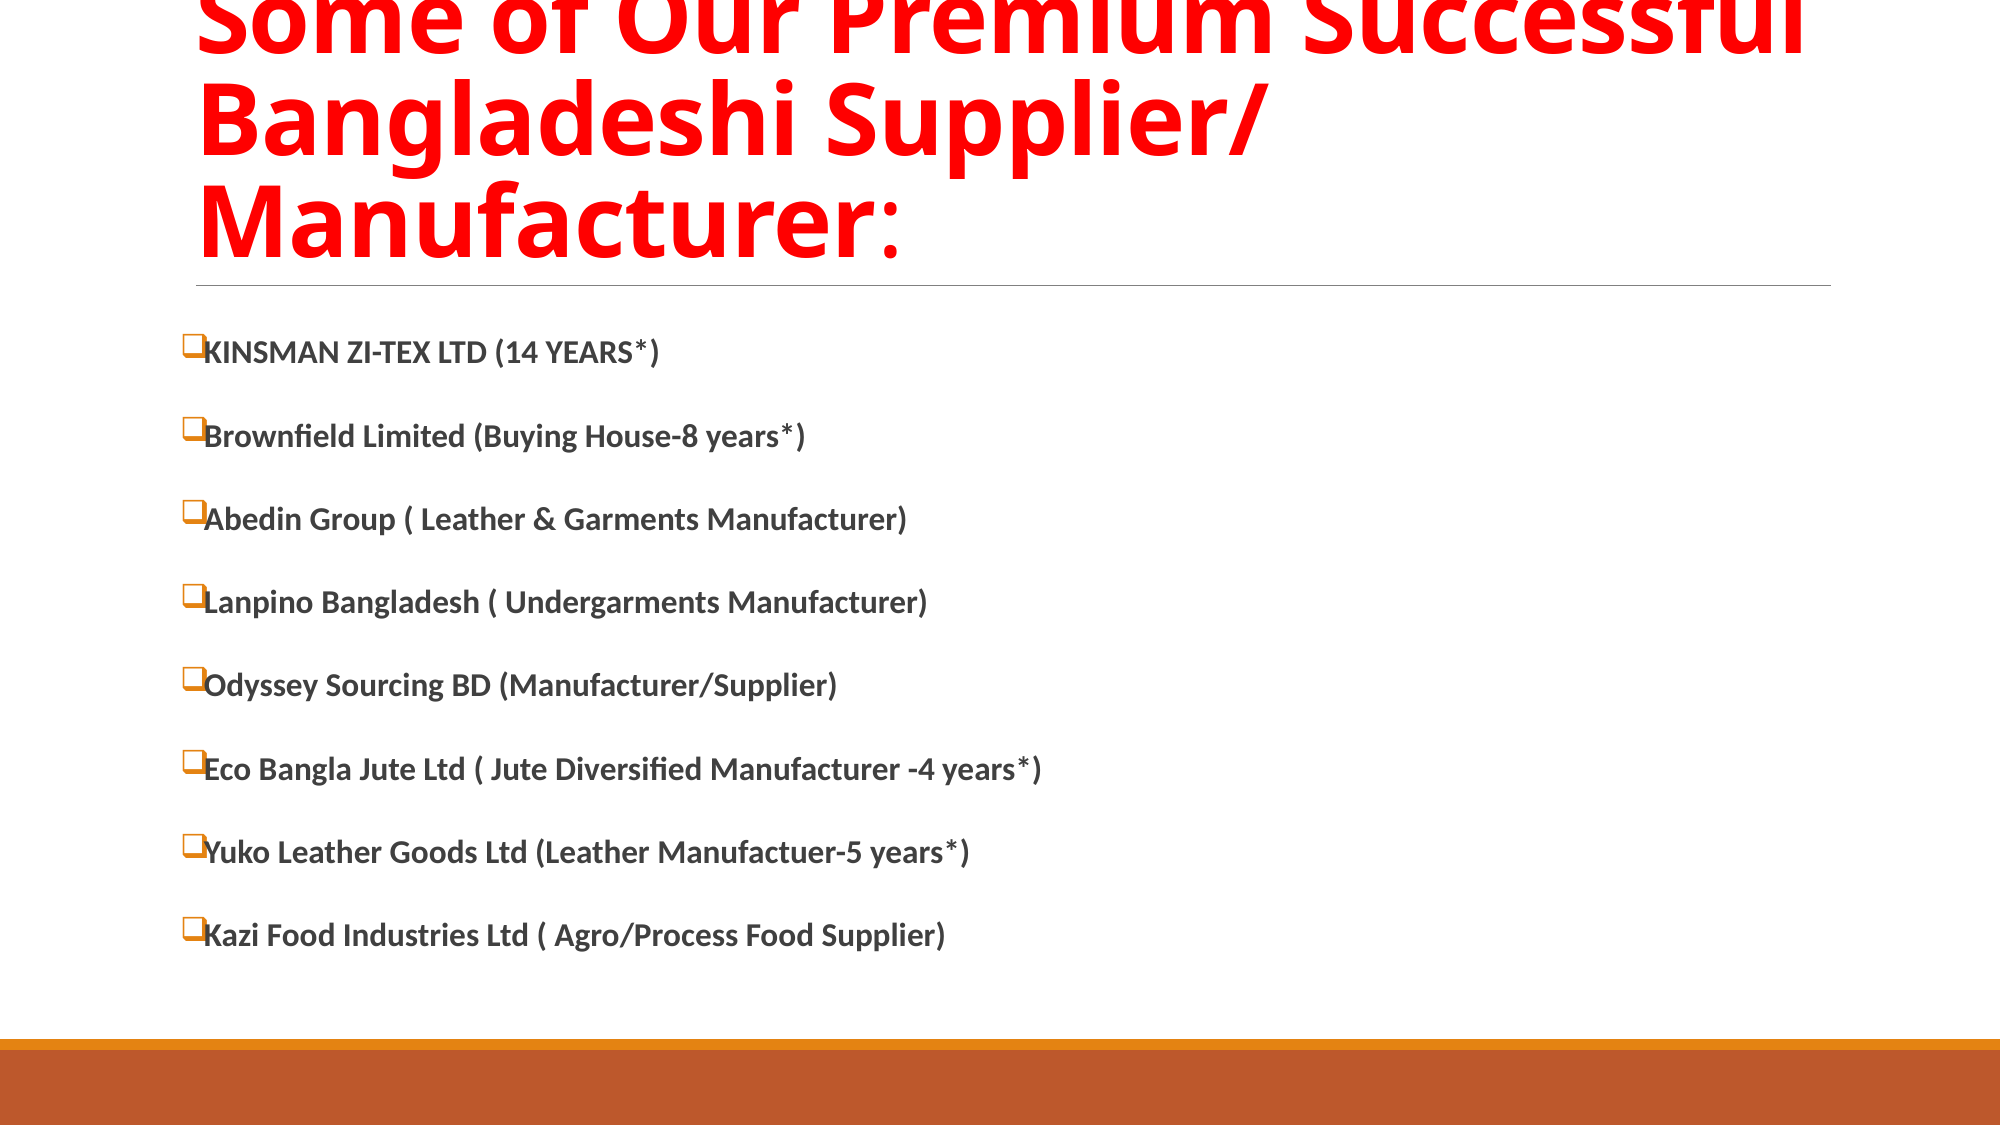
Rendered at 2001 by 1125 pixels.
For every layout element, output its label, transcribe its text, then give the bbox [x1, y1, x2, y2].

title Some of Our Premium Successful Bangladeshi Supplier/ Manufacturer: [180, 47, 1830, 285]
list KINSMAN ZI-TEX LTD (14 YEARS*) Brownfield Limited (Buying House-8 years*) Abedin Group ( Leather & Garments Manufacturer) Lanpino Bangladesh ( Undergarments Manufacturer) Odyssey Sourcing BD (Manufacturer/Supplier) Eco Bangla Jute Ltd ( Jute Diversified Manufacturer -4 years*) Yuko Leather Goods Ltd (Leather Manufactuer-5 years*) Kazi Food Industries Ltd ( Agro/Process Food Supplier) [180, 302, 1830, 963]
